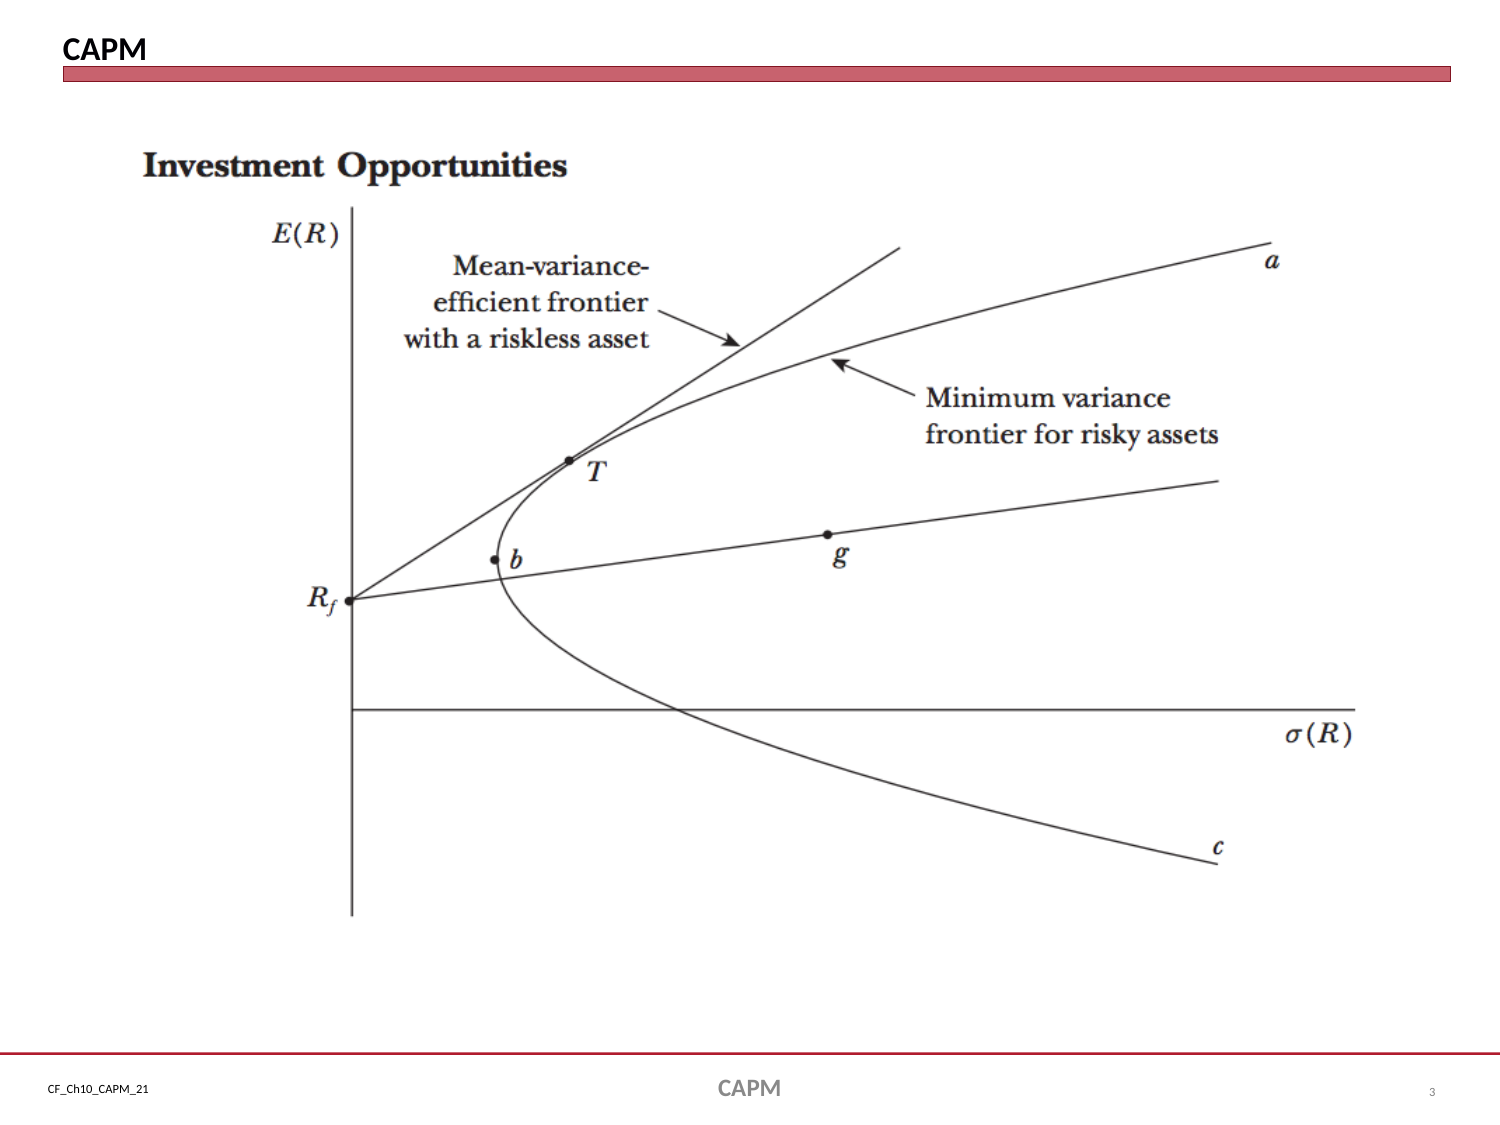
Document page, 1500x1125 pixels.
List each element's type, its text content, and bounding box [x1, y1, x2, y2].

title CAPM [62, 6, 1451, 67]
footer CAPM [512, 1056, 988, 1117]
slide_number 3 [1375, 1061, 1451, 1122]
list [124, 149, 1389, 977]
